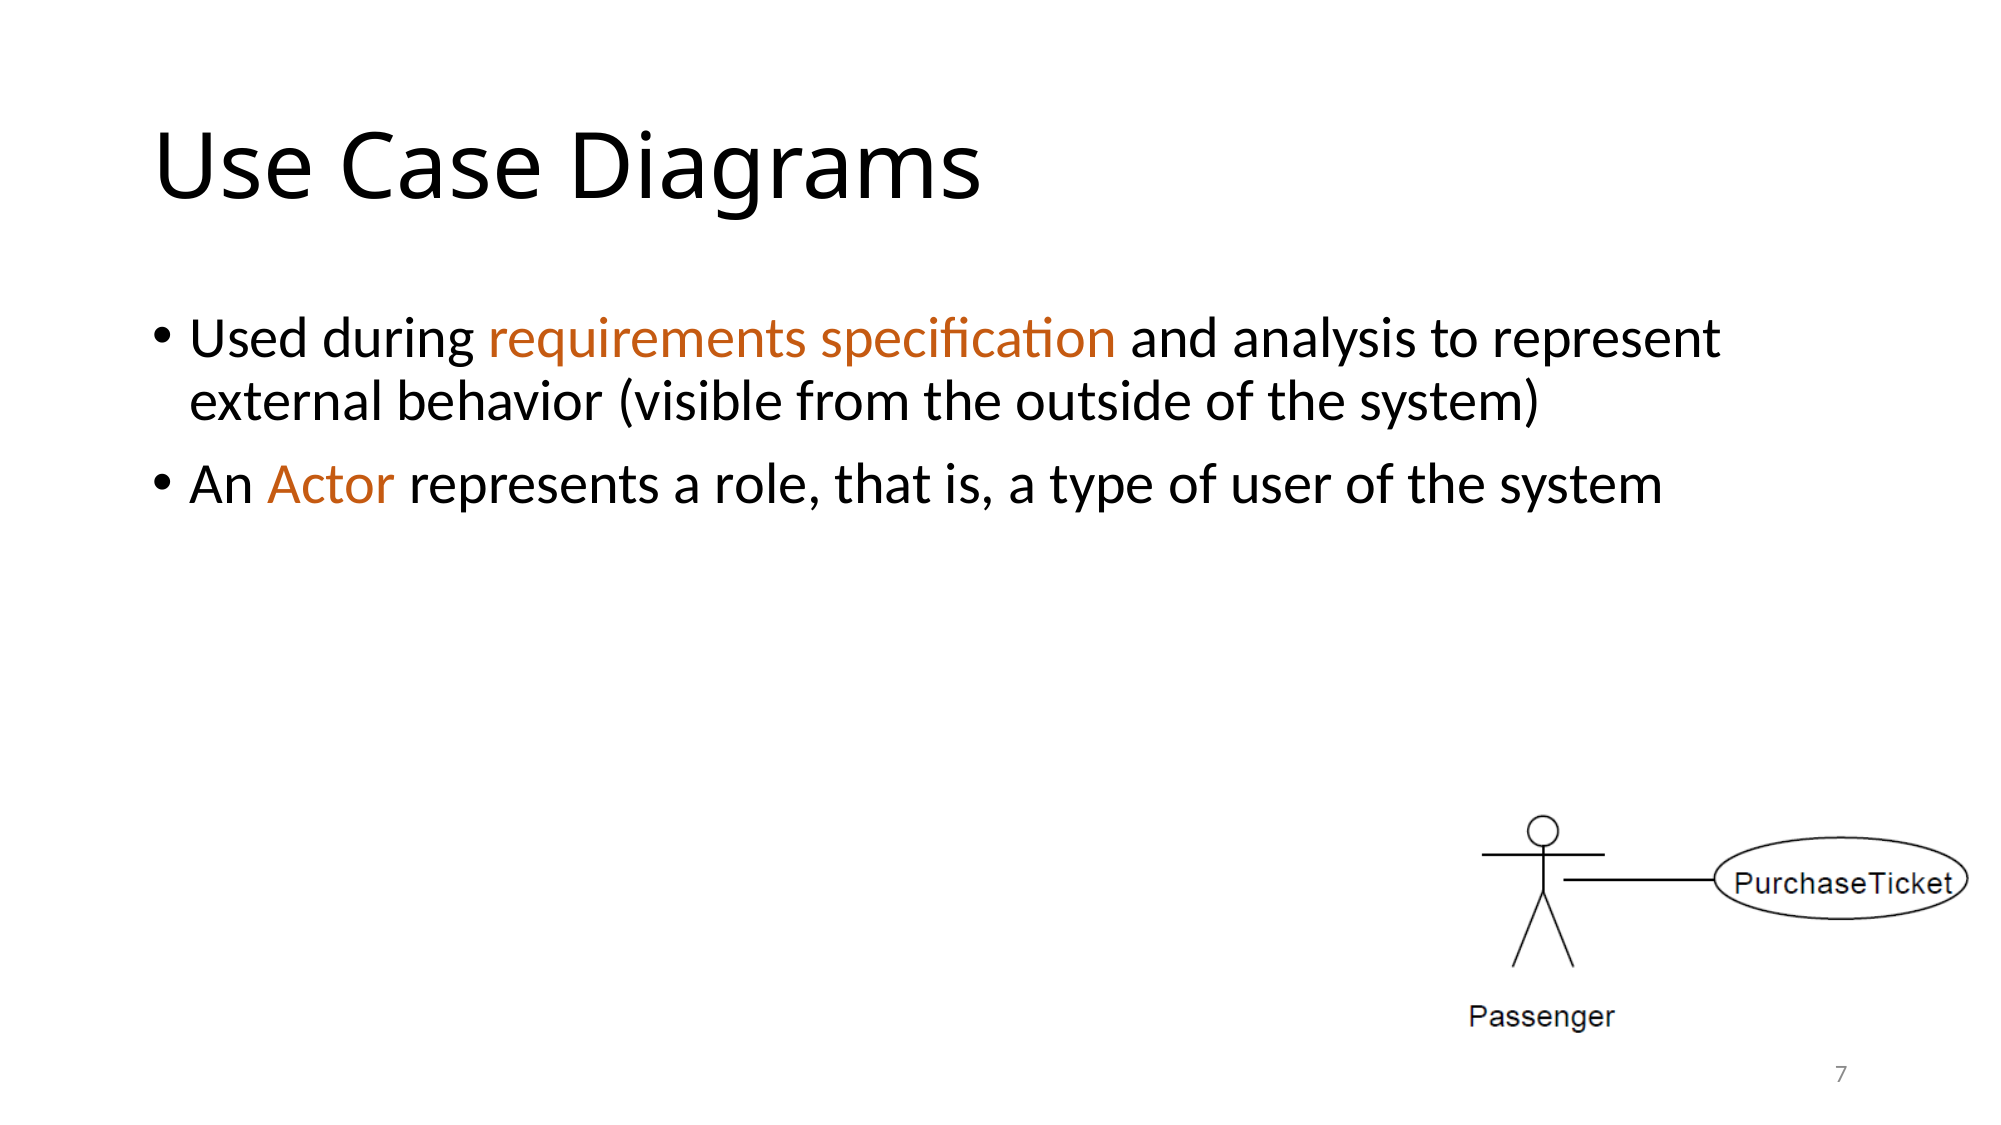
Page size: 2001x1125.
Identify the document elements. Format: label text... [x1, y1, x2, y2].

slide_number 7 [1412, 1042, 1863, 1103]
picture [1457, 801, 1975, 1043]
title Use Case Diagrams [137, 59, 1863, 278]
list Used during requirements specification and analysis to represent external behavior (visible from the outside of the system) An Actor represents a role, that is, a type of user of the system [137, 299, 1863, 1014]
